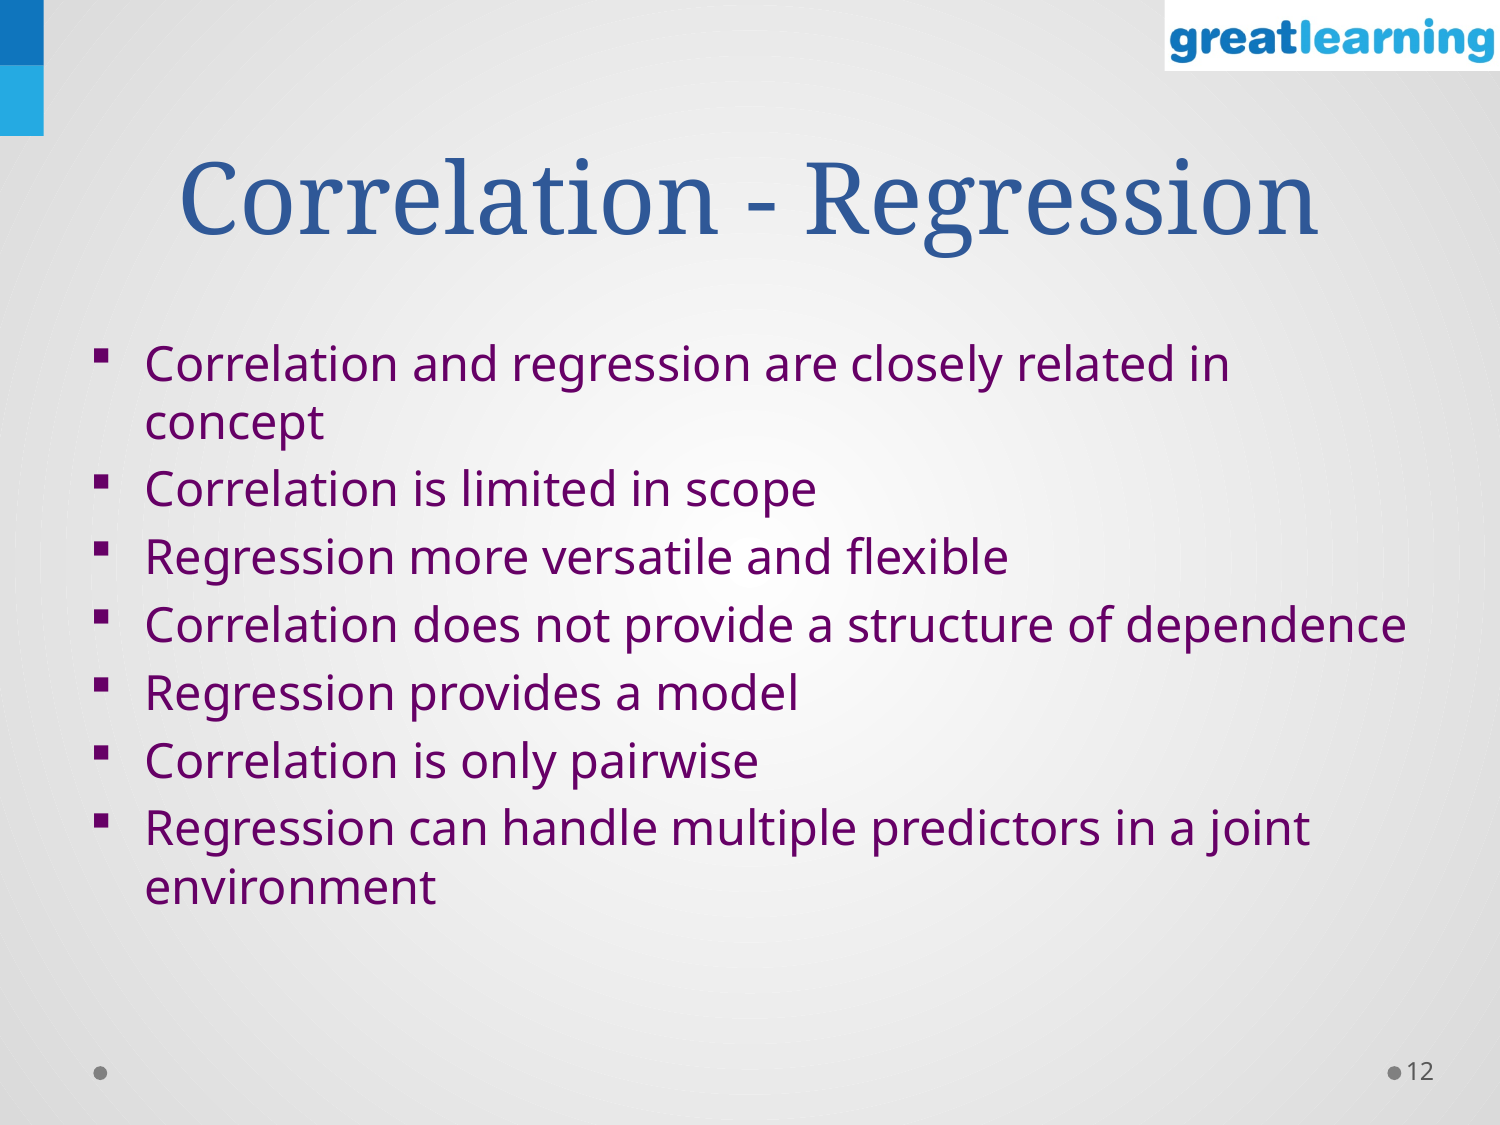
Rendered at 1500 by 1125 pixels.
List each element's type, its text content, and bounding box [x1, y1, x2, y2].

list Correlation and regression are closely related in concept Correlation is limited in scope Regression more versatile and flexible Correlation does not provide a structure of dependence Regression provides a model Correlation is only pairwise Regression can handle multiple predictors in a joint environment [75, 324, 1425, 963]
title Correlation - Regression [75, 75, 1425, 263]
slide_number 12 [1401, 1042, 1494, 1103]
picture [1164, 0, 1500, 71]
